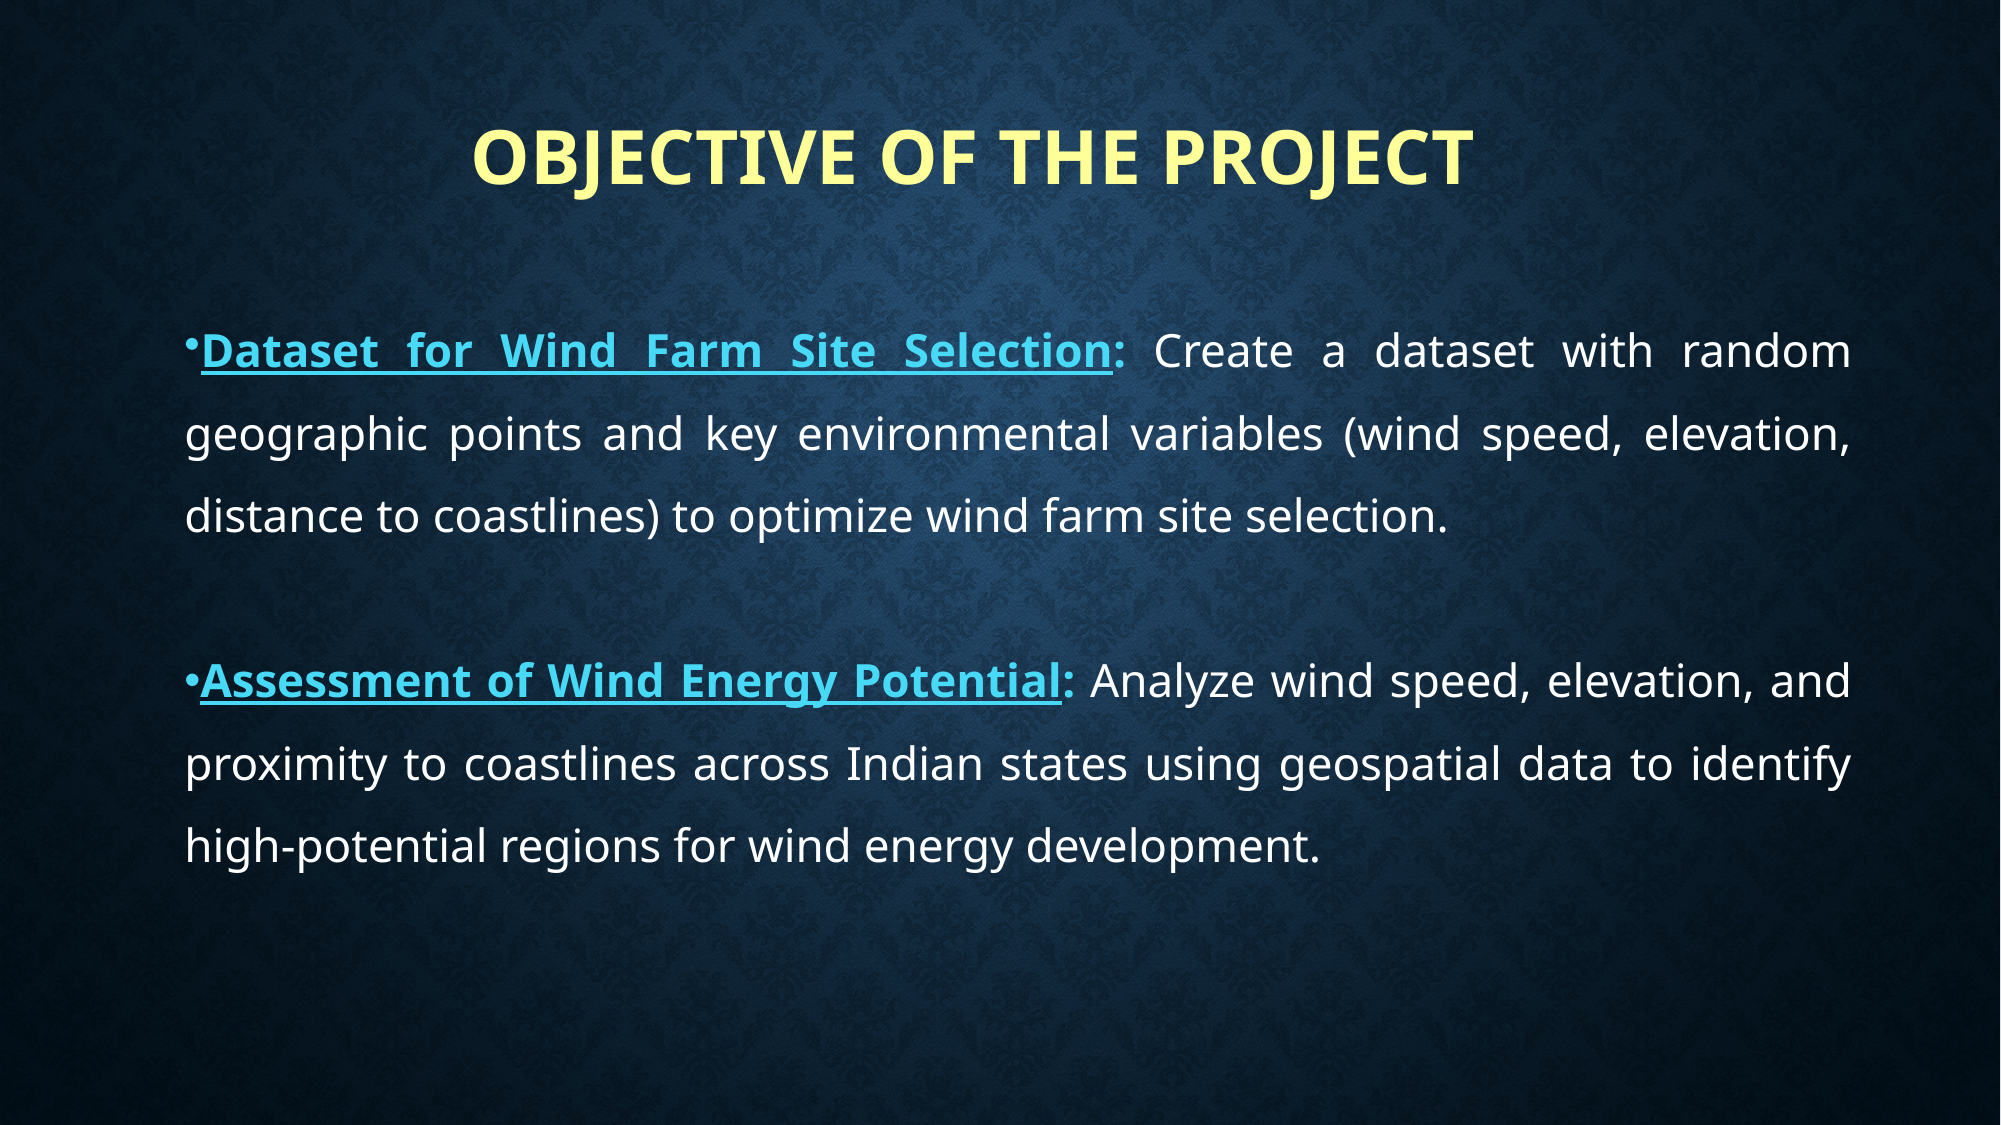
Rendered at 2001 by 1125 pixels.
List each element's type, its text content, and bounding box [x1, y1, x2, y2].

title Objective of the Project [124, 51, 1823, 269]
list Dataset for Wind Farm Site Selection: Create a dataset with random geographic points and key environmental variables (wind speed, elevation, distance to coastlines) to optimize wind farm site selection. Assessment of Wind Energy Potential: Analyze wind speed, elevation, and proximity to coastlines across Indian states using geospatial data to identify high-potential regions for wind energy development. [169, 287, 1868, 962]
